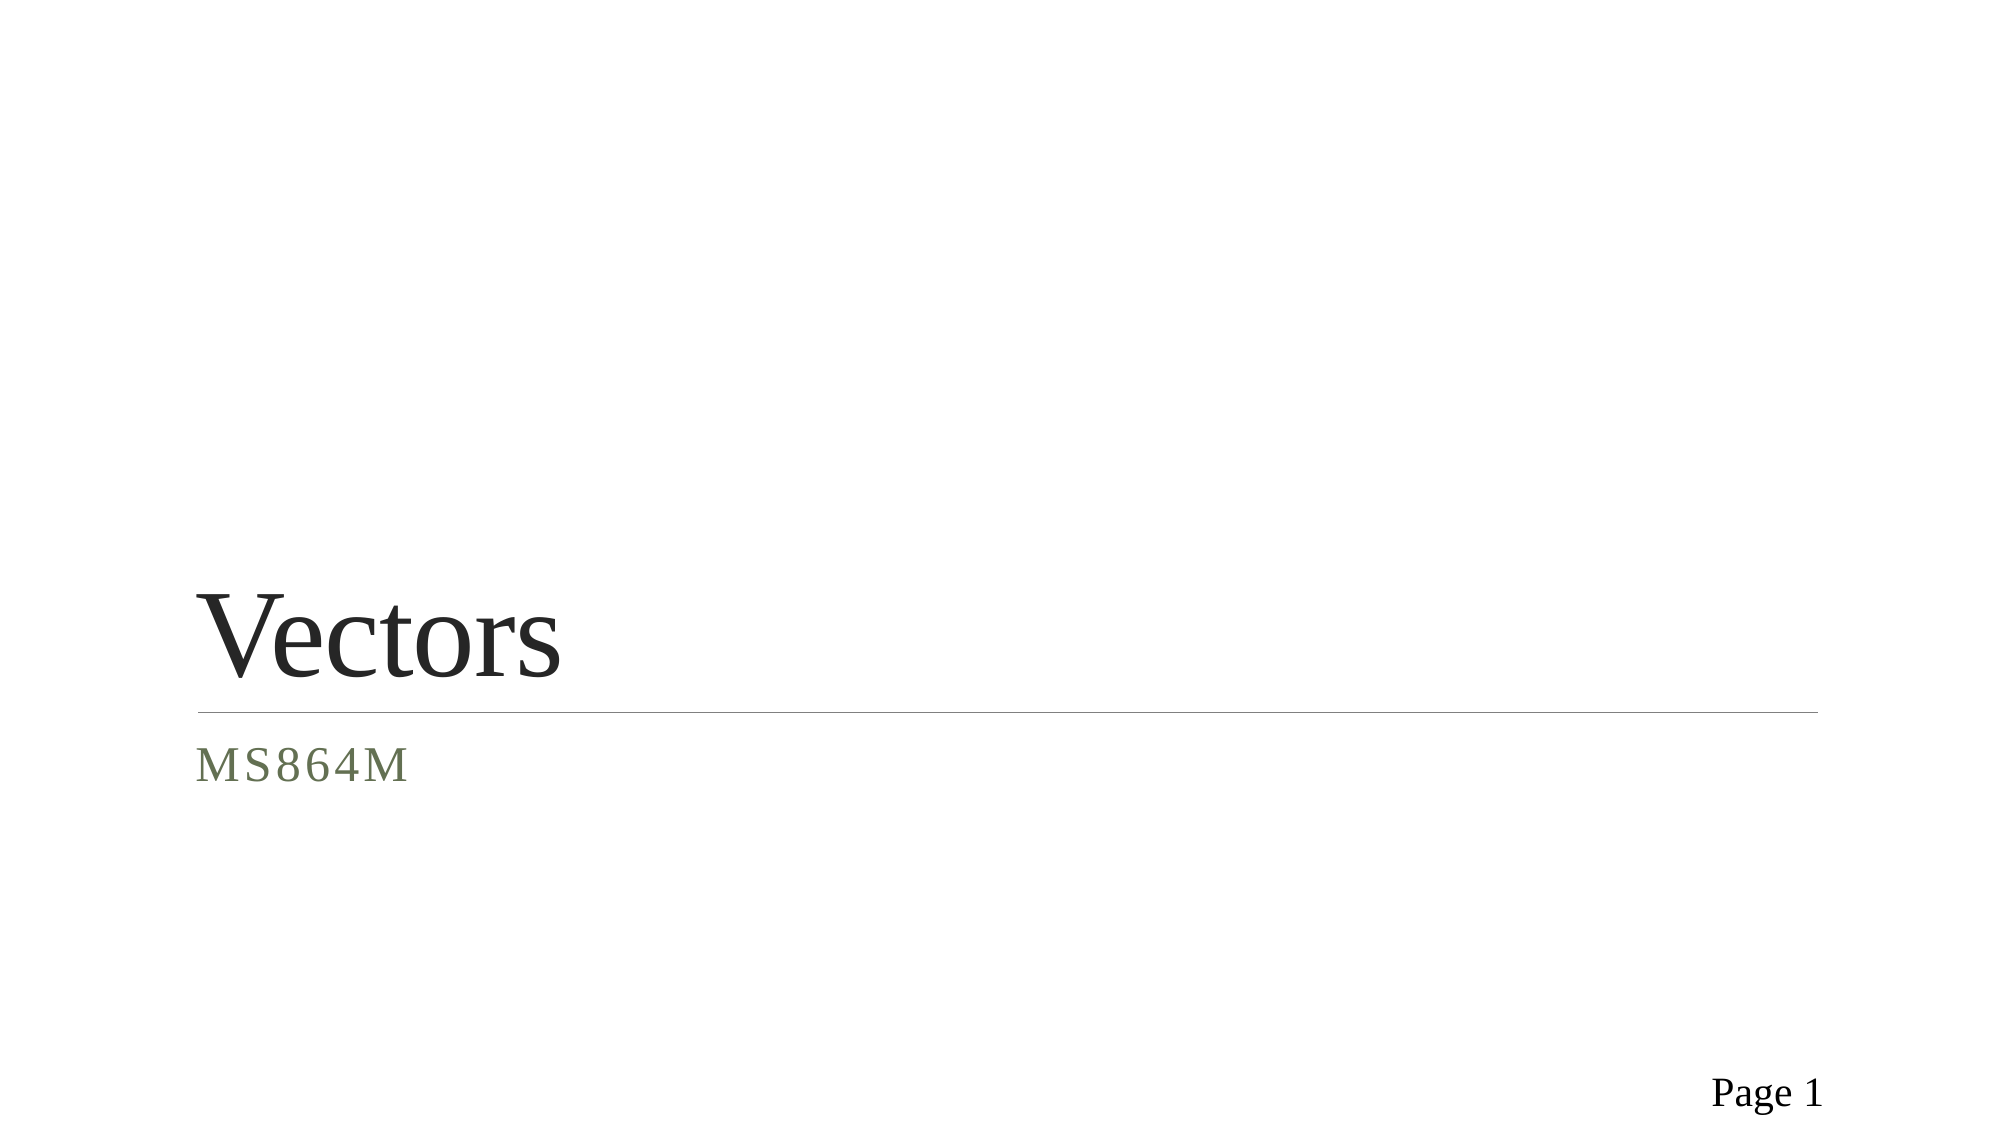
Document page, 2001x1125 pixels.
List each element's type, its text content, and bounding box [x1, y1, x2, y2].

slide_number Page 1 [1624, 1059, 1840, 1120]
title Vectors [180, 124, 1830, 710]
subtitle MS864M [180, 730, 1831, 919]
